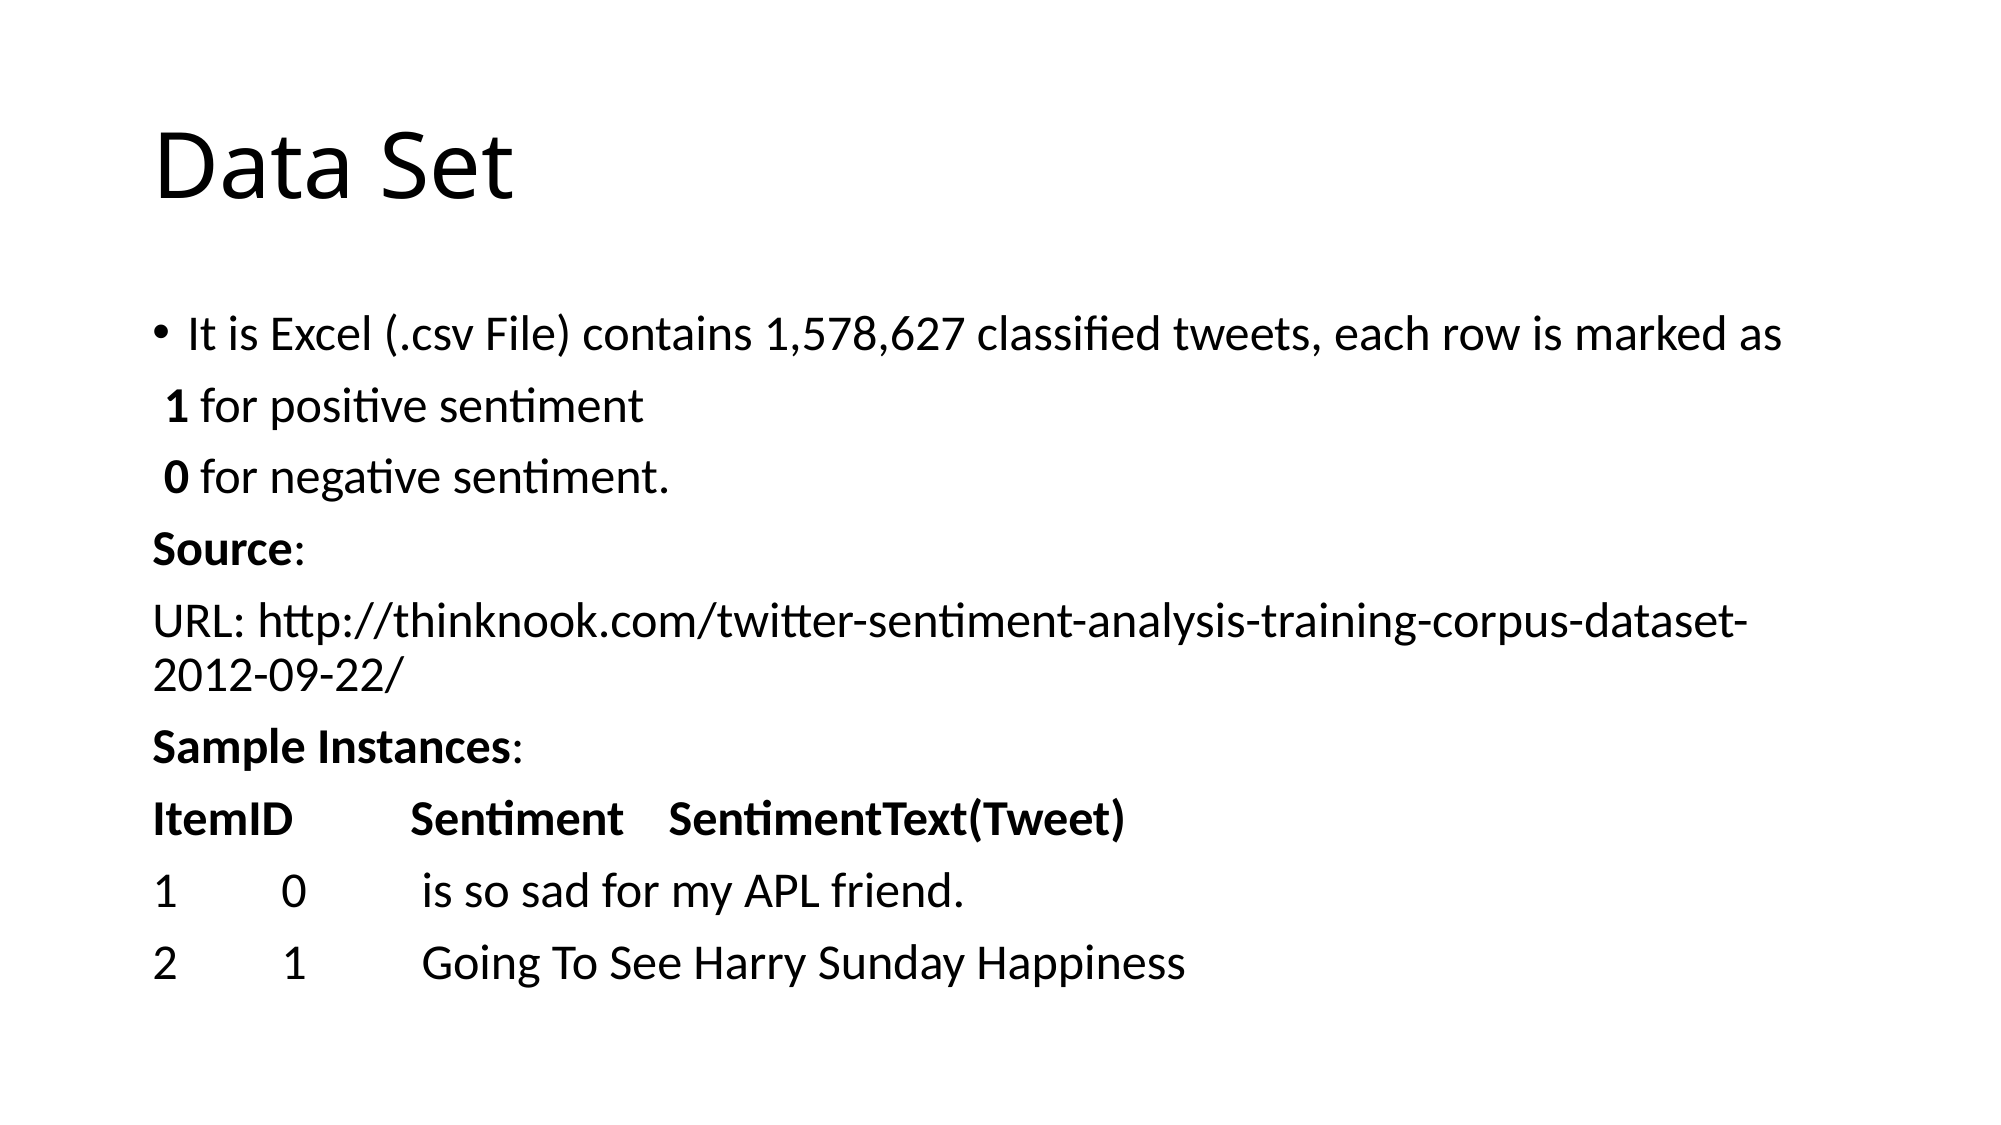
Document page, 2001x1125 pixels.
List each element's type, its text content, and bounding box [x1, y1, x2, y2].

list It is Excel (.csv File) contains 1,578,627 classified tweets, each row is marked as 1 for positive sentiment 0 for negative sentiment. Source: URL: http://thinknook.com/twitter-sentiment-analysis-training-corpus-dataset-2012-09-22/ Sample Instances: ItemID Sentiment SentimentText(Tweet) 1 0 is so sad for my APL friend. 2 1 Going To See Harry Sunday Happiness [137, 299, 1863, 1014]
title Data Set [137, 59, 1863, 278]
